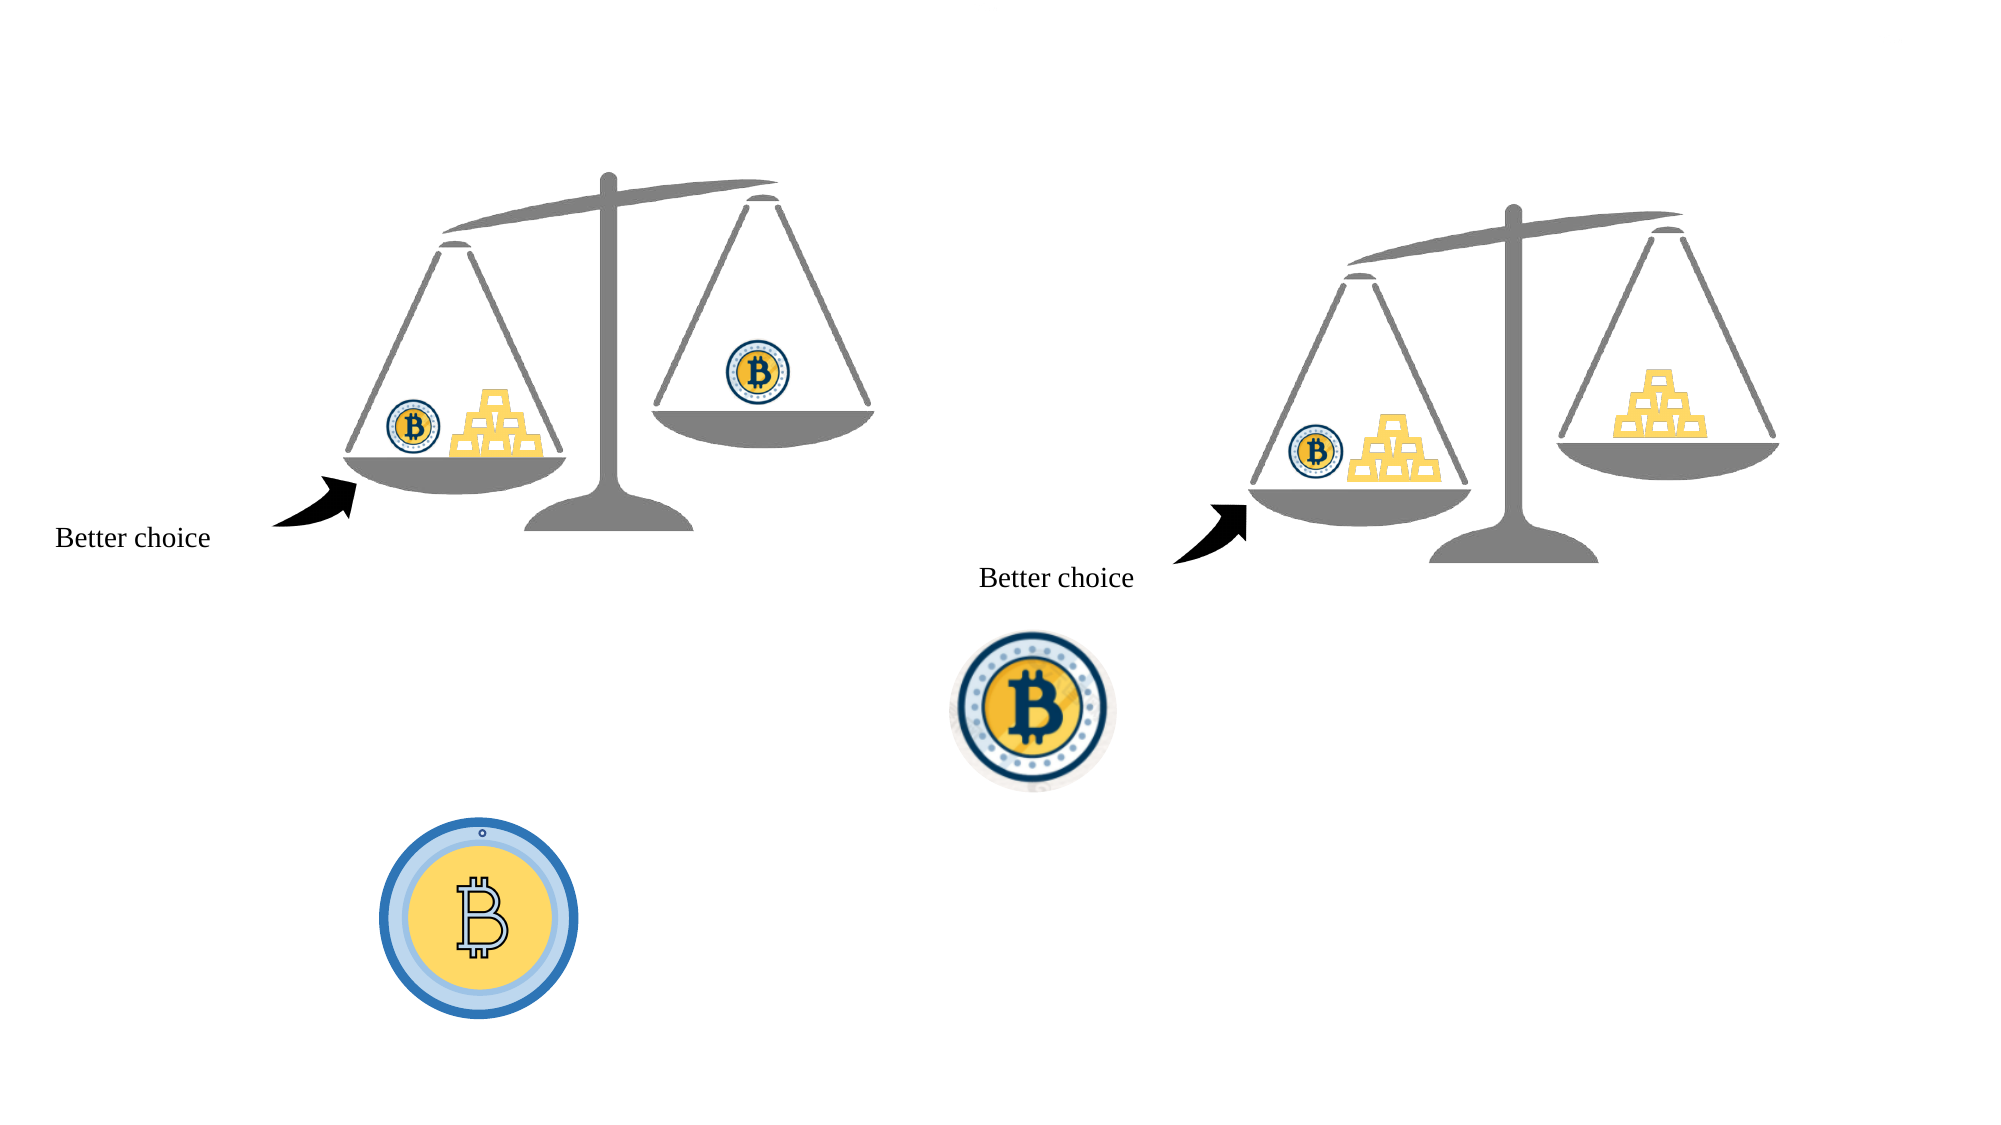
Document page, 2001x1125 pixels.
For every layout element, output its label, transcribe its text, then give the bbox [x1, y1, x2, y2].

picture [1123, 24, 1904, 805]
text_box [478, 829, 487, 838]
text_box [403, 841, 557, 994]
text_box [942, 629, 1117, 797]
picture [218, 0, 999, 773]
text_box [382, 821, 575, 1016]
picture [438, 873, 527, 962]
text_box Better choice [999, 551, 1123, 602]
text_box Better choice [40, 511, 218, 561]
